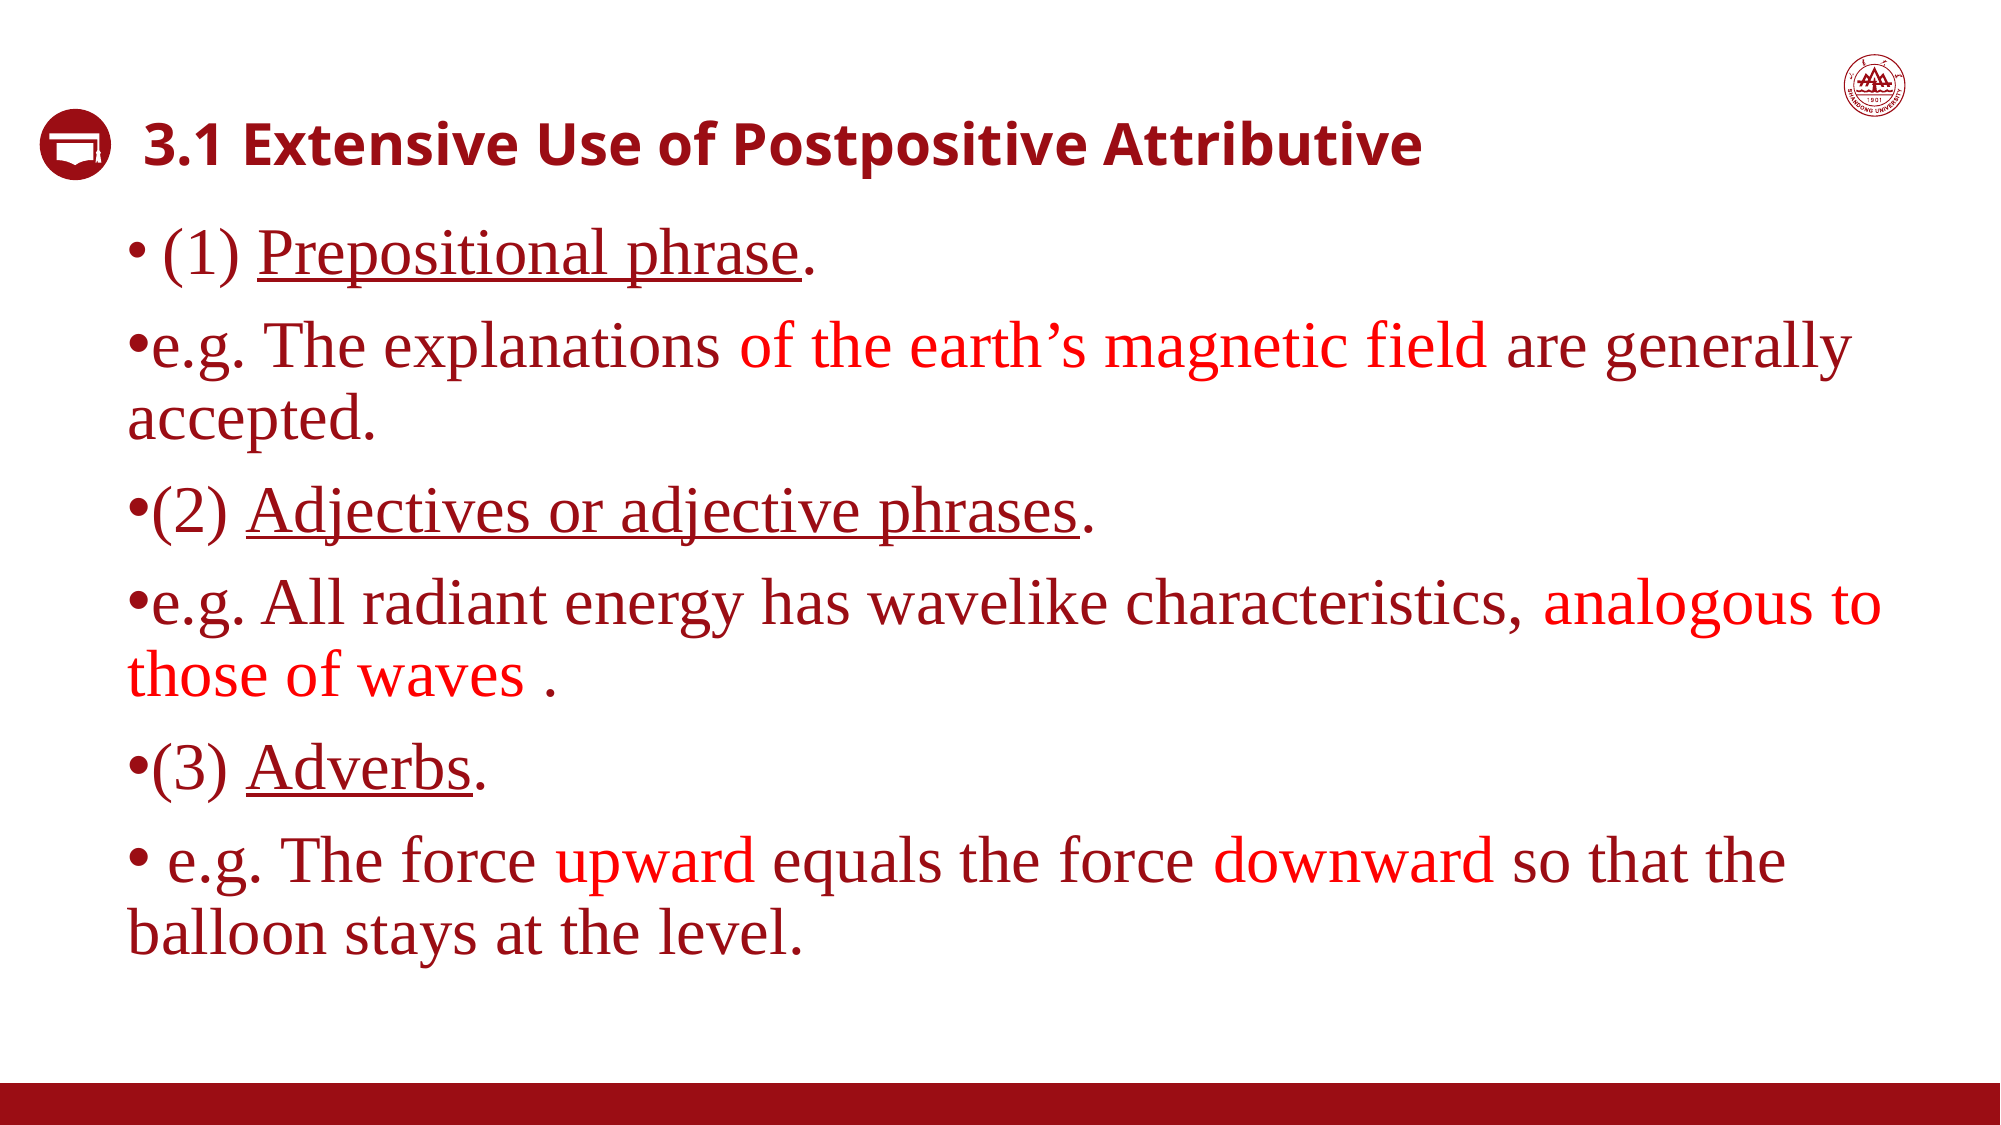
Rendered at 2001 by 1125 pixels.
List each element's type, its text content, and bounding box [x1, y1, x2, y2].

list (1) Prepositional phrase. e.g. The explanations of the earth’s magnetic field are generally accepted. (2) Adjectives or adjective phrases. e.g. All radiant energy has wavelike characteristics, analogous to those of waves . (3) Adverbs. e.g. The force upward equals the force downward so that the balloon stays at the level. [113, 209, 1900, 988]
list 3.1 Extensive Use of Postpositive Attributive [113, 107, 1774, 209]
